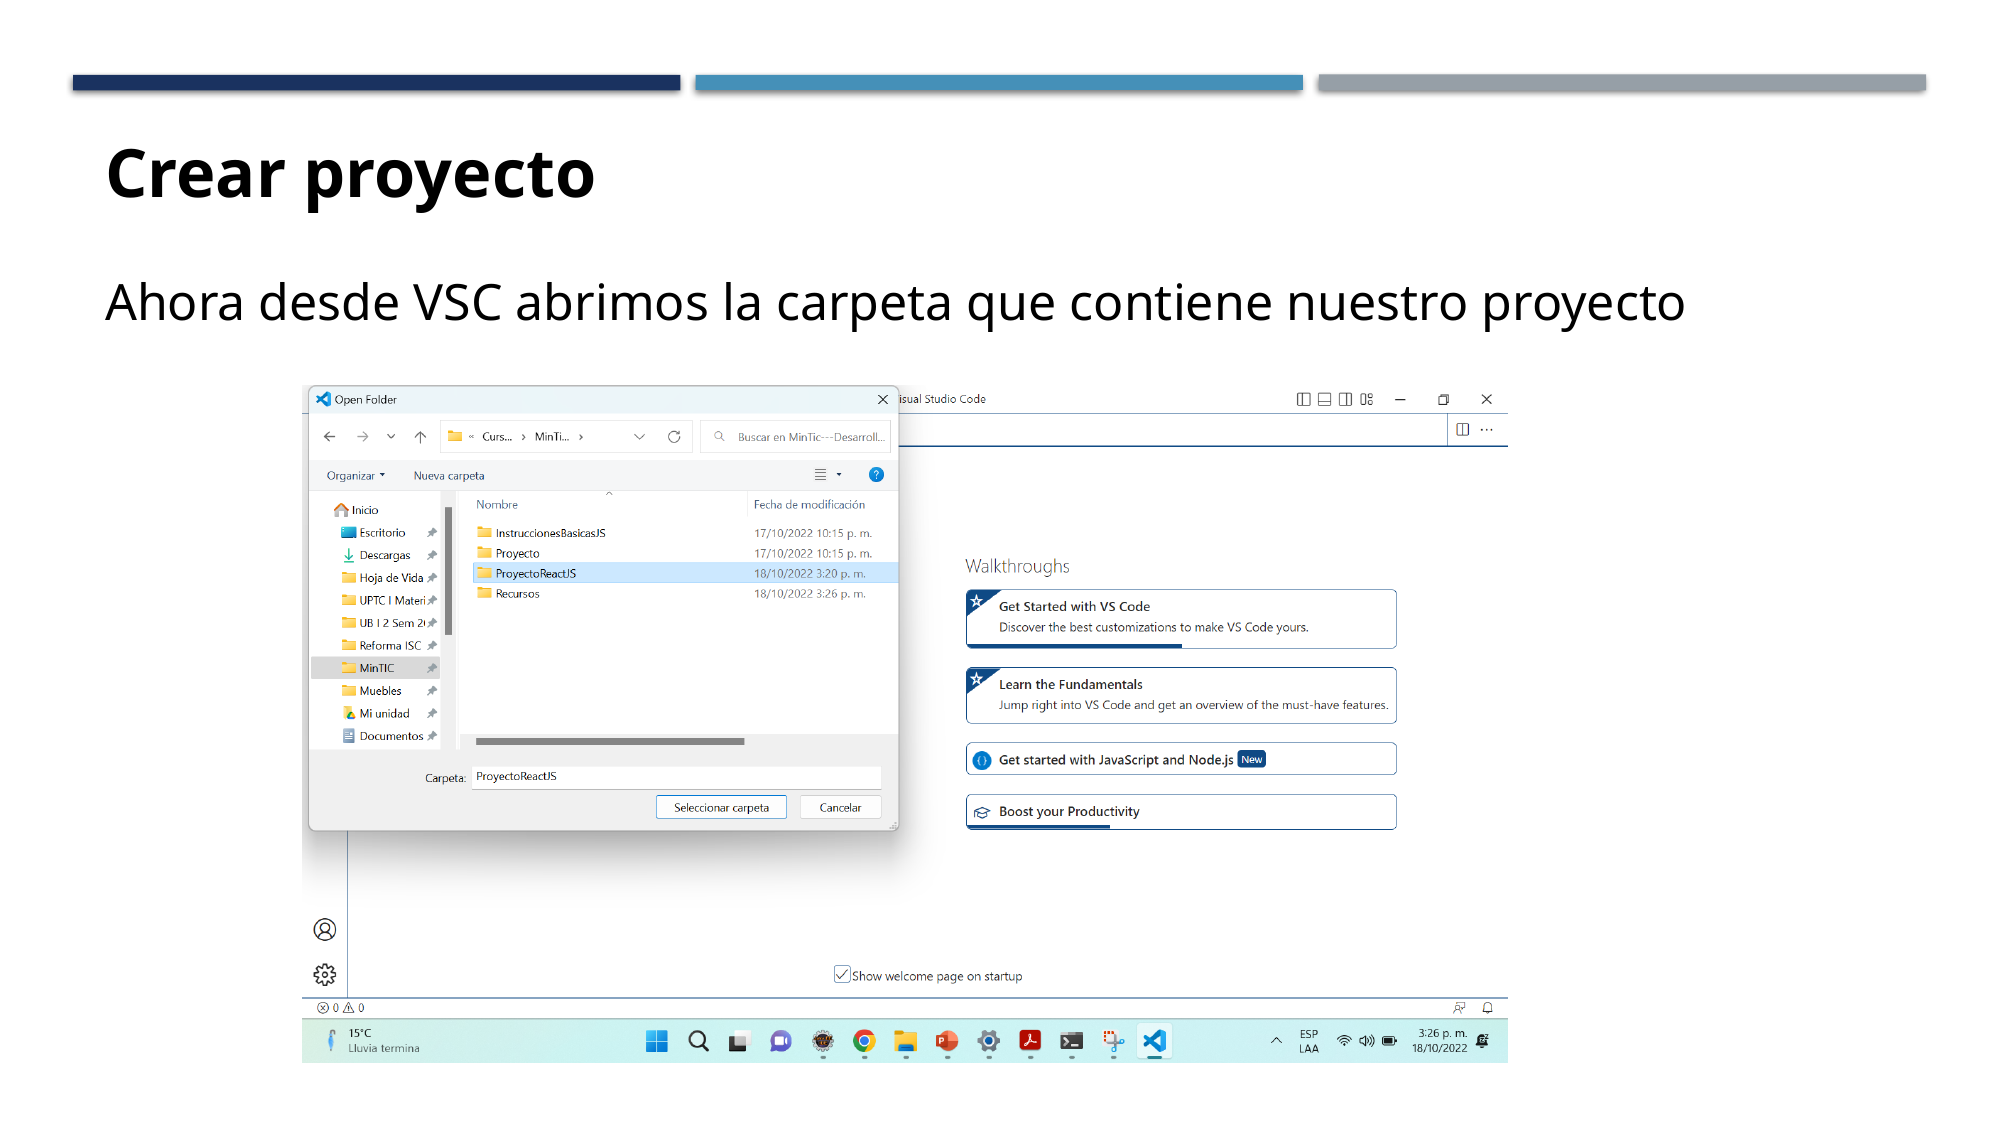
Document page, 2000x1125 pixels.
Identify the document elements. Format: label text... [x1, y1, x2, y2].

text_box Crear proyecto Ahora desde VSC abrimos la carpeta que contiene nuestro proyecto [90, 123, 1827, 339]
picture [302, 384, 1509, 1064]
